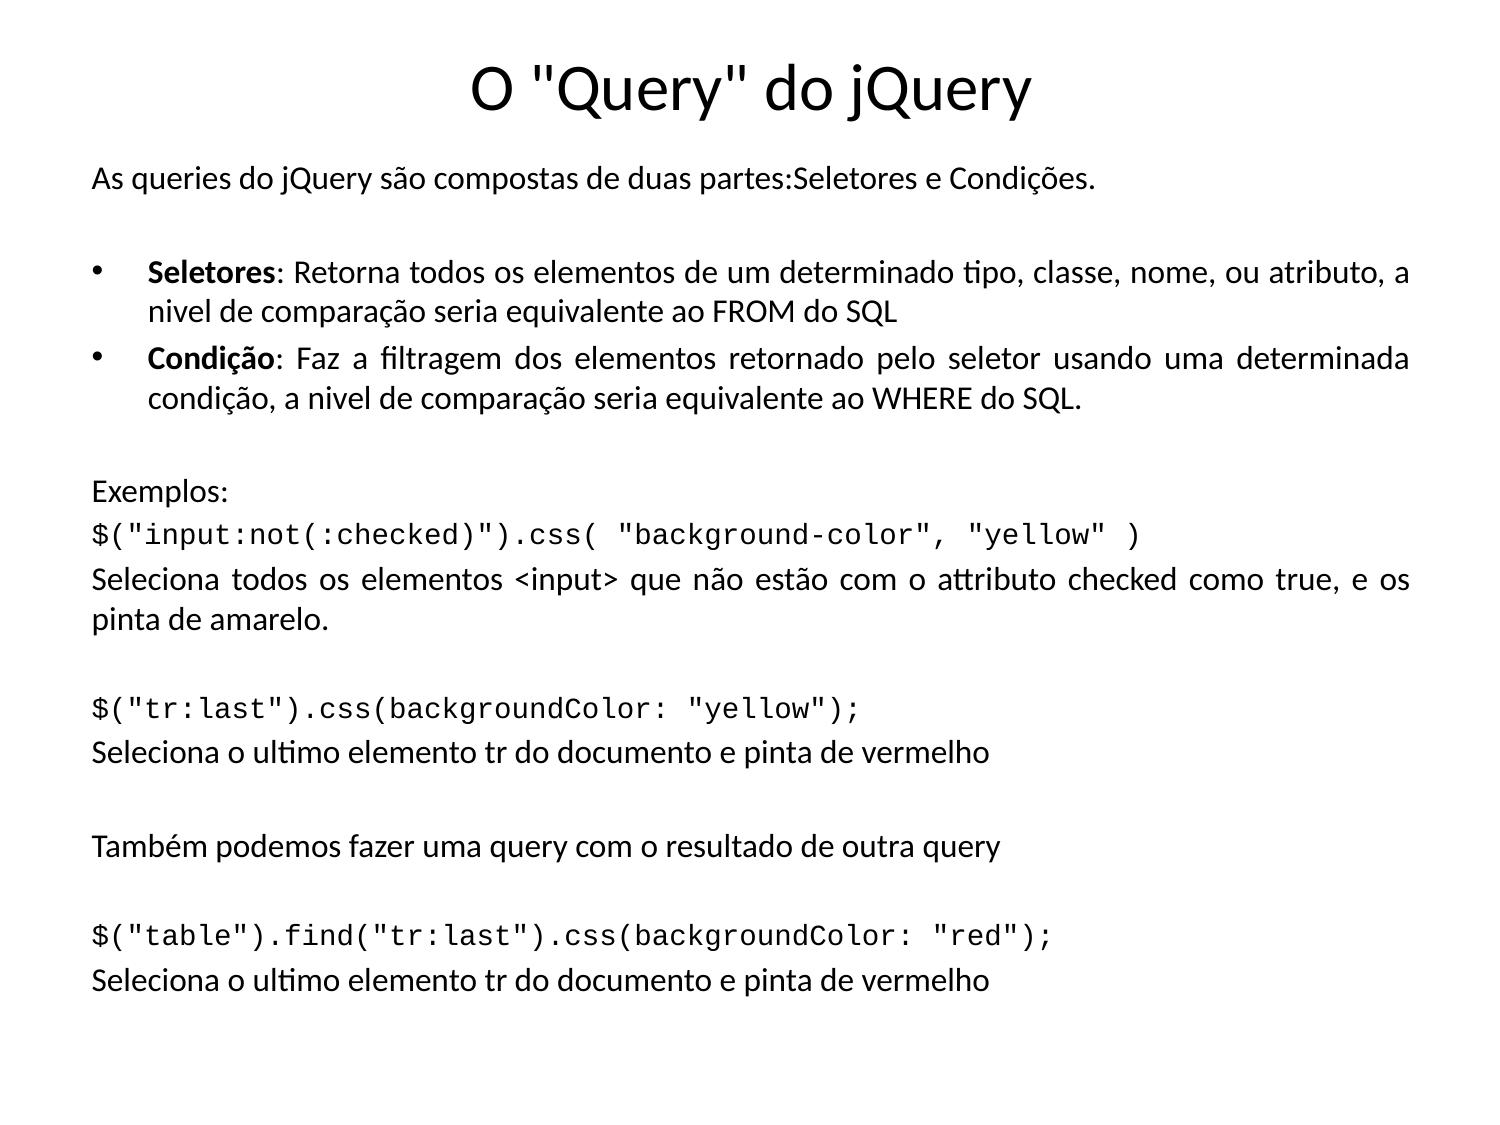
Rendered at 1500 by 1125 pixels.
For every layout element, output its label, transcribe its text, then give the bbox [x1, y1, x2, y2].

title O "Query" do jQuery [76, 30, 1427, 138]
list As queries do jQuery são compostas de duas partes:Seletores e Condições. Seletores: Retorna todos os elementos de um determinado tipo, classe, nome, ou atributo, a nivel de comparação seria equivalente ao FROM do SQL Condição: Faz a filtragem dos elementos retornado pelo seletor usando uma determinada condição, a nivel de comparação seria equivalente ao WHERE do SQL. Exemplos: $("input:not(:checked)").css( "background-color", "yellow" ) Seleciona todos os elementos <input> que não estão com o attributo checked como true, e os pinta de amarelo. $("tr:last").css(backgroundColor: "yellow"); Seleciona o ultimo elemento tr do documento e pinta de vermelho Também podemos fazer uma query com o resultado de outra query $("table").find("tr:last").css(backgroundColor: "red"); Seleciona o ultimo elemento tr do documento e pinta de vermelho [76, 149, 1427, 1059]
